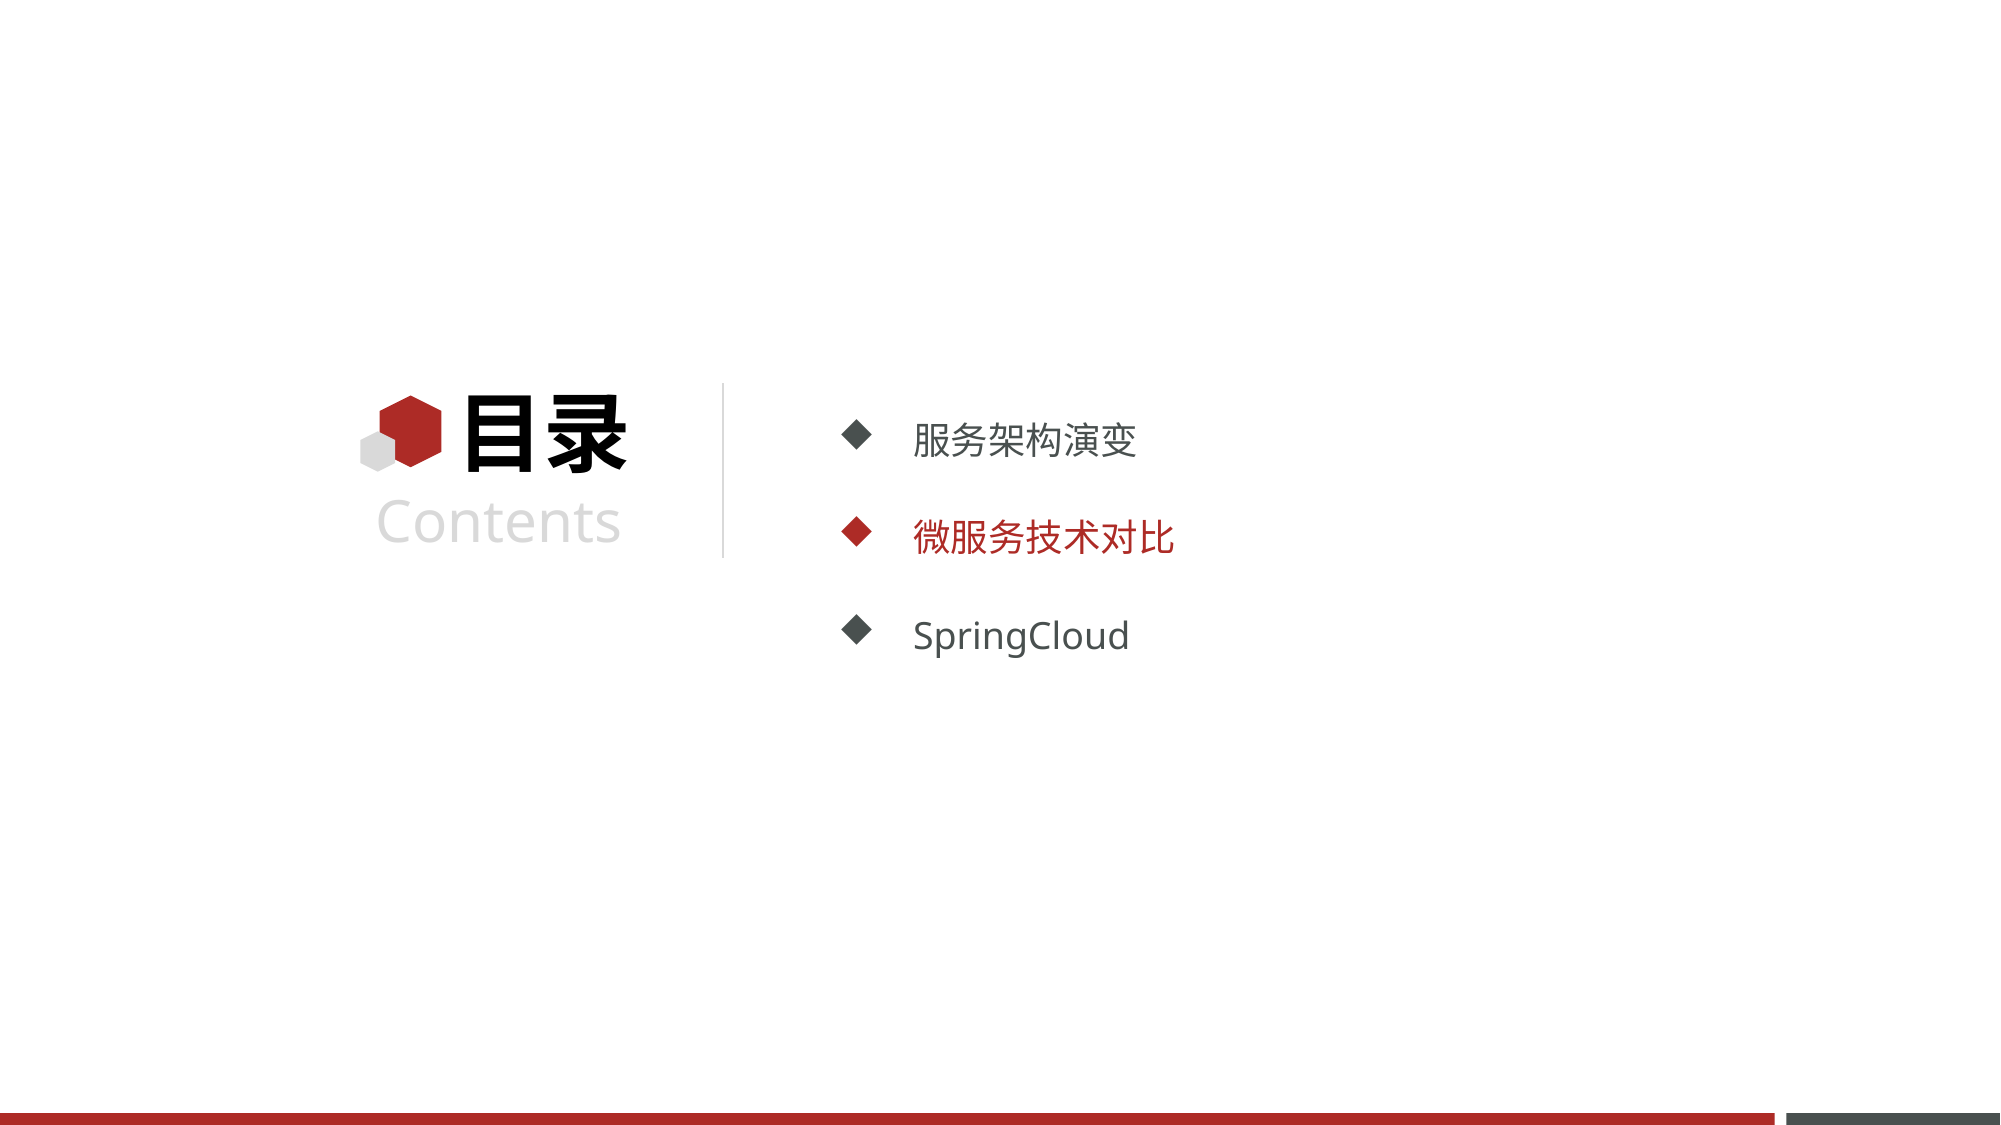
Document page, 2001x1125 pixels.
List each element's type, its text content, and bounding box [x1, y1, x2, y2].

list 服务架构演变 微服务技术对比 SpringCloud [823, 165, 1804, 864]
